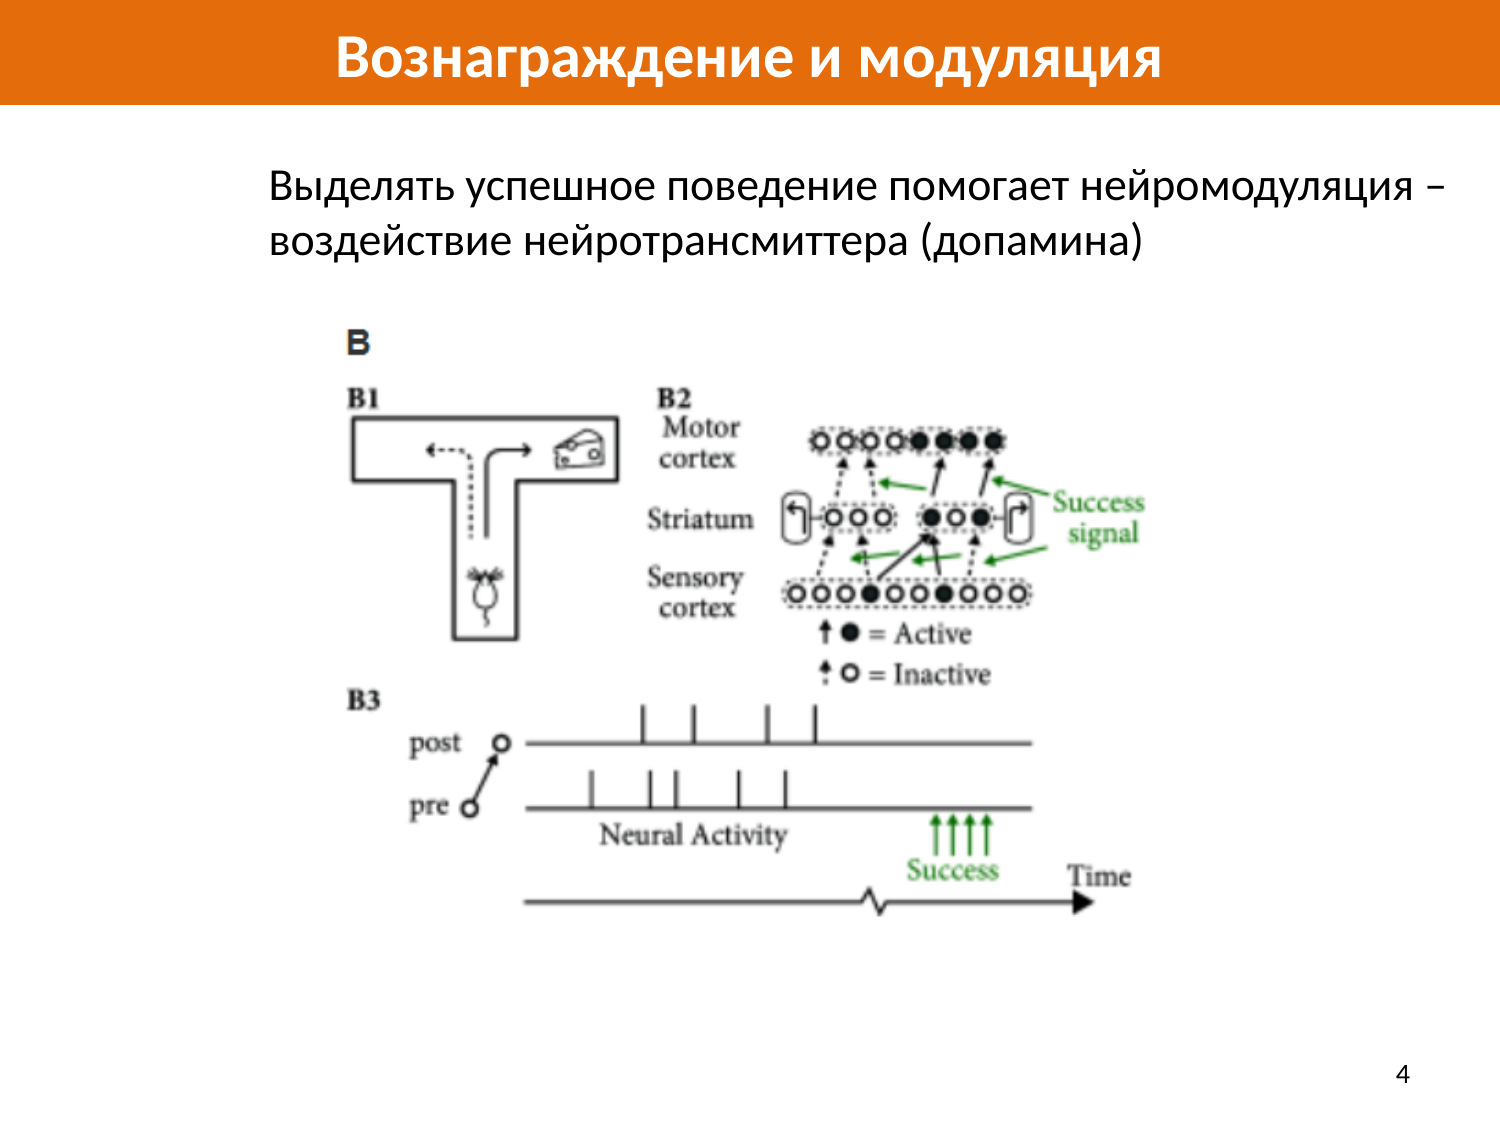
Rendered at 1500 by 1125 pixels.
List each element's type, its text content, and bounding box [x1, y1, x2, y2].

text_box Выделять успешное поведение помогает нейромодуляция – воздействие нейротрансмиттера (допамина) [253, 147, 1471, 273]
title Вознаграждение и модуляция [0, 0, 1500, 105]
slide_number 4 [1074, 1042, 1425, 1103]
picture [334, 315, 1166, 927]
